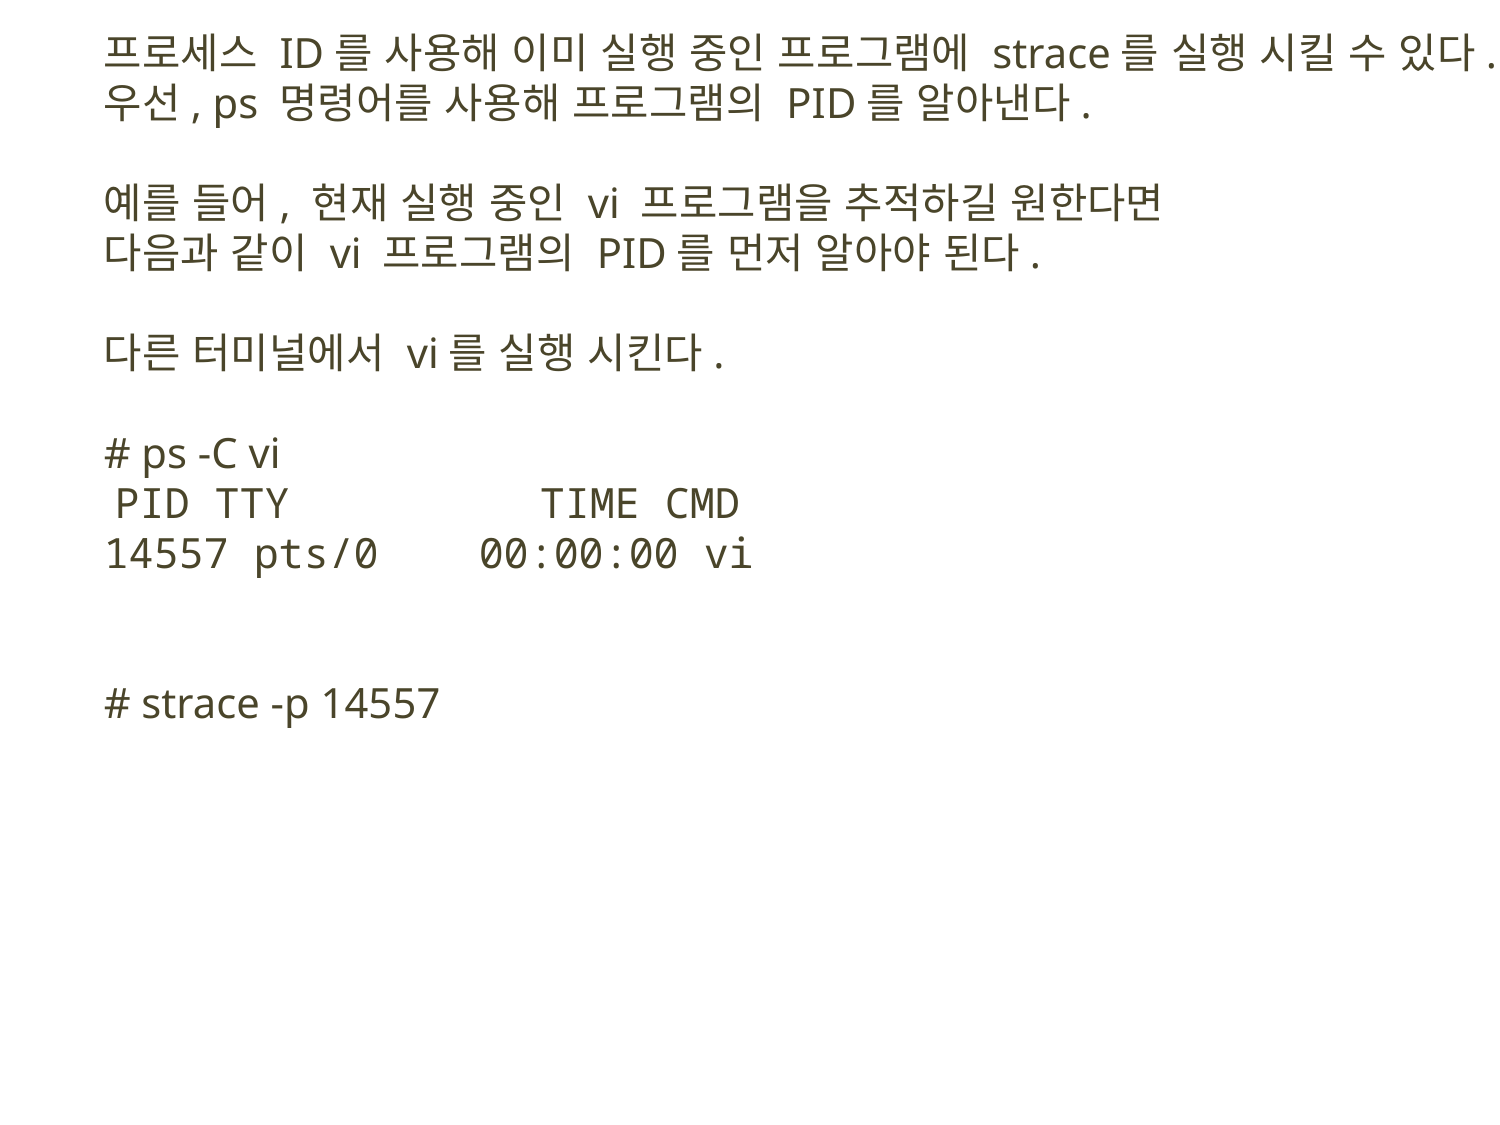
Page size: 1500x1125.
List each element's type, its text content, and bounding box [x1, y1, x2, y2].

text_box 프로세스 ID를 사용해 이미 실행 중인 프로그램에 strace를 실행 시킬 수 있다. 우선, ps 명령어를 사용해 프로그램의 PID를 알아낸다. 예를 들어, 현재 실행 중인 vi 프로그램을 추적하길 원한다면 다음과 같이 vi 프로그램의 PID를 먼저 알아야 된다. 다른 터미널에서 vi를 실행 시킨다. # ps -C vi PID TTY TIME CMD 14557 pts/0 00:00:00 vi # strace -p 14557 [89, 19, 1500, 785]
